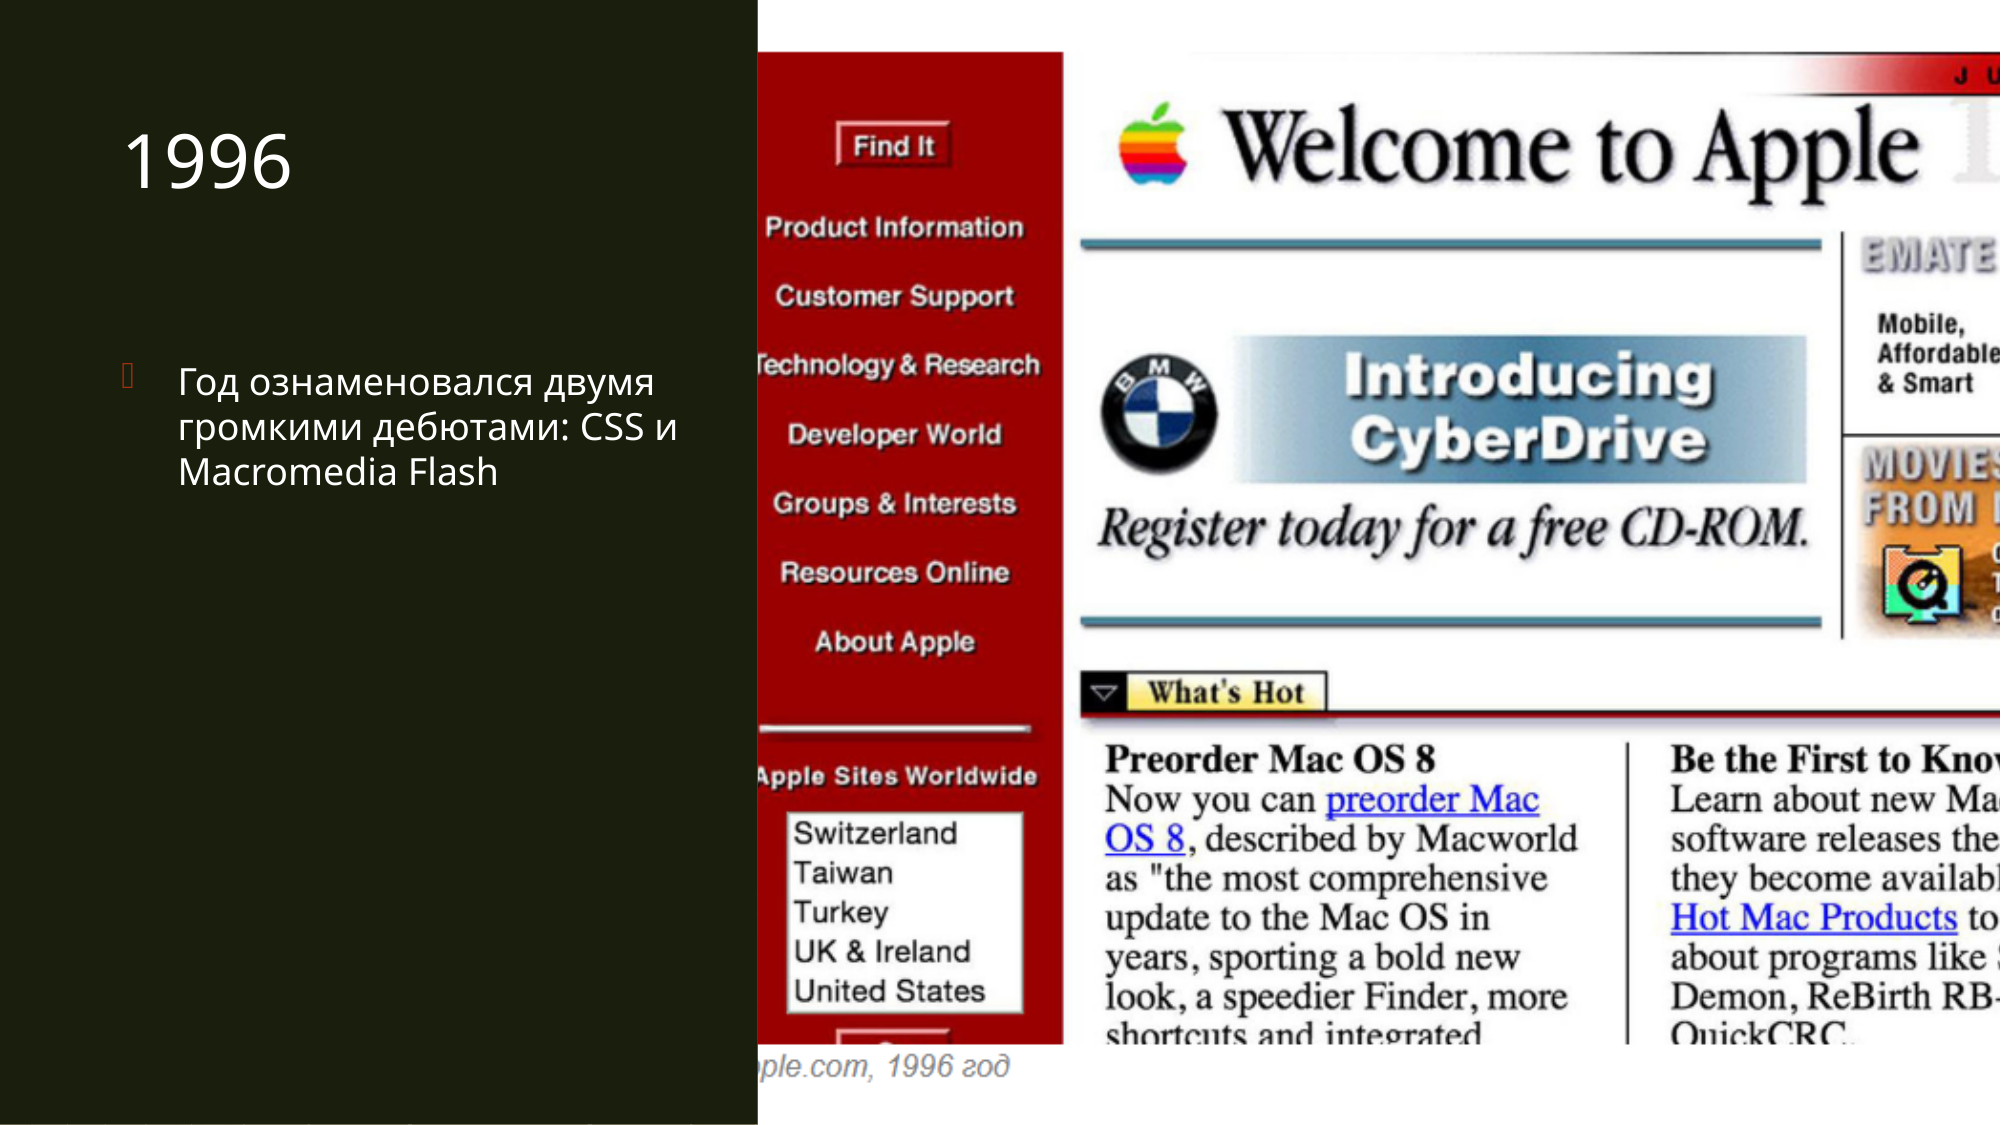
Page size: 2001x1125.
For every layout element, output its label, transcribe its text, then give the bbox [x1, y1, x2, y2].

text_box [0, 0, 757, 1125]
title 1996 [106, 105, 706, 313]
list Год ознаменовался двумя громкими дебютами: CSS и Macromedia Flash [106, 350, 706, 967]
picture [757, 0, 2000, 1125]
